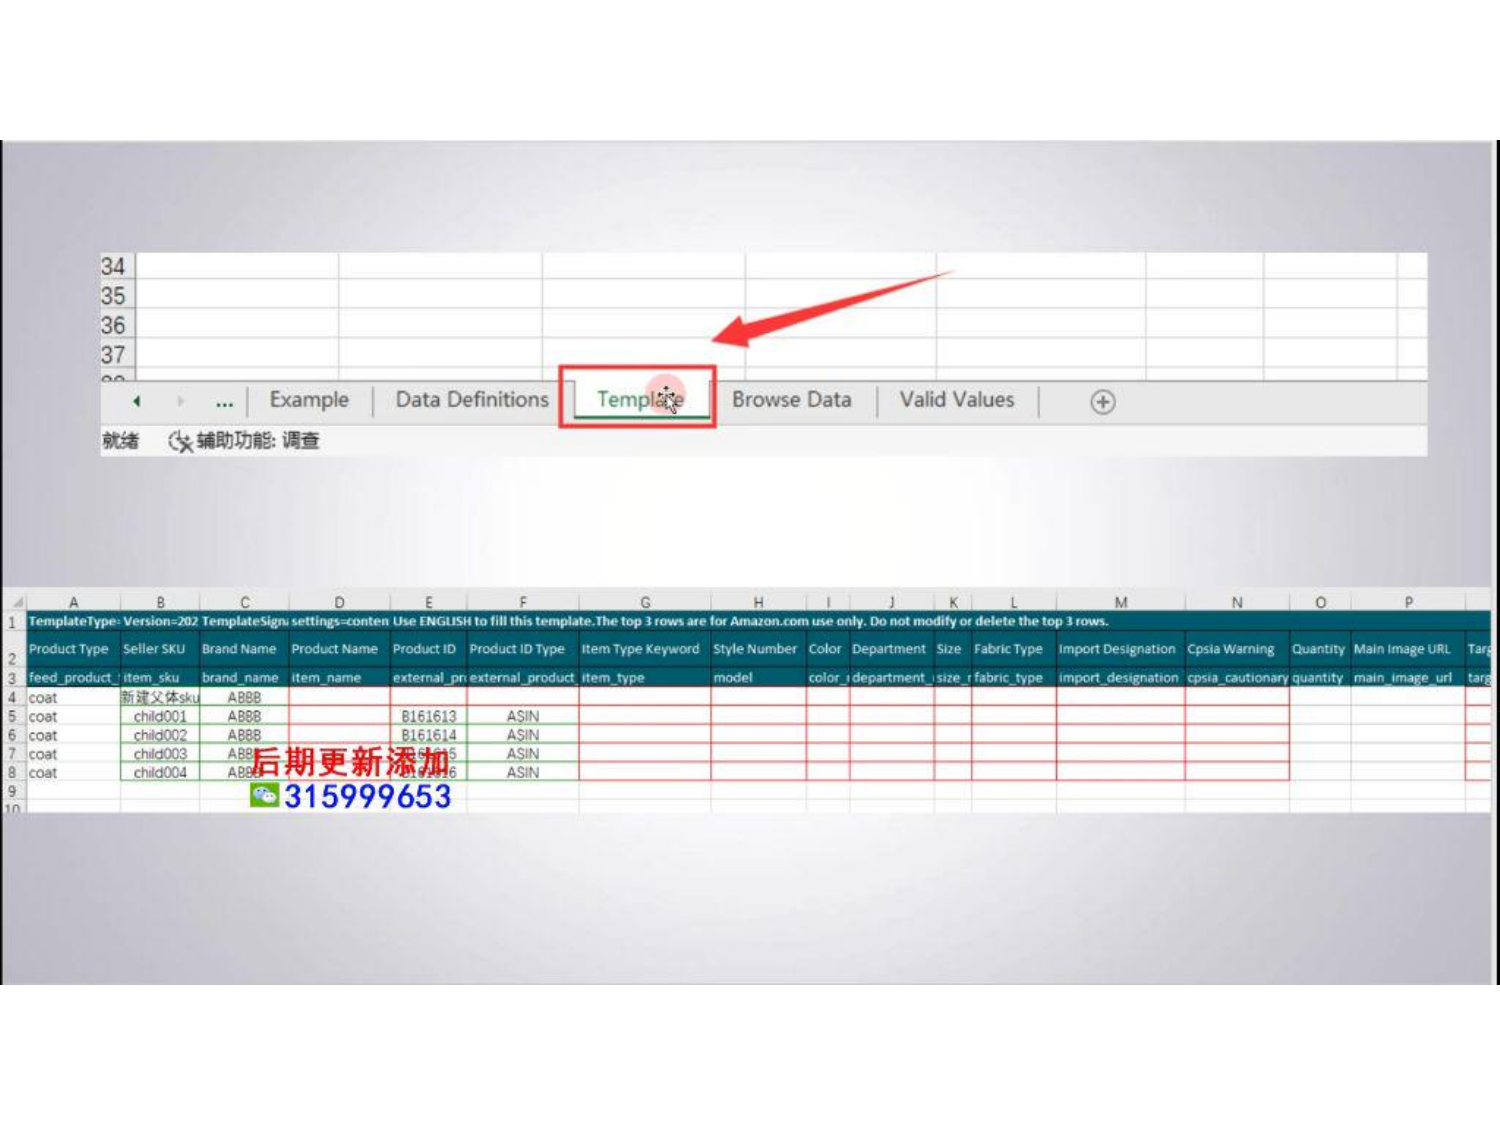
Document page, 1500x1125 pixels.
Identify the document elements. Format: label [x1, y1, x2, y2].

picture [0, 140, 1500, 985]
